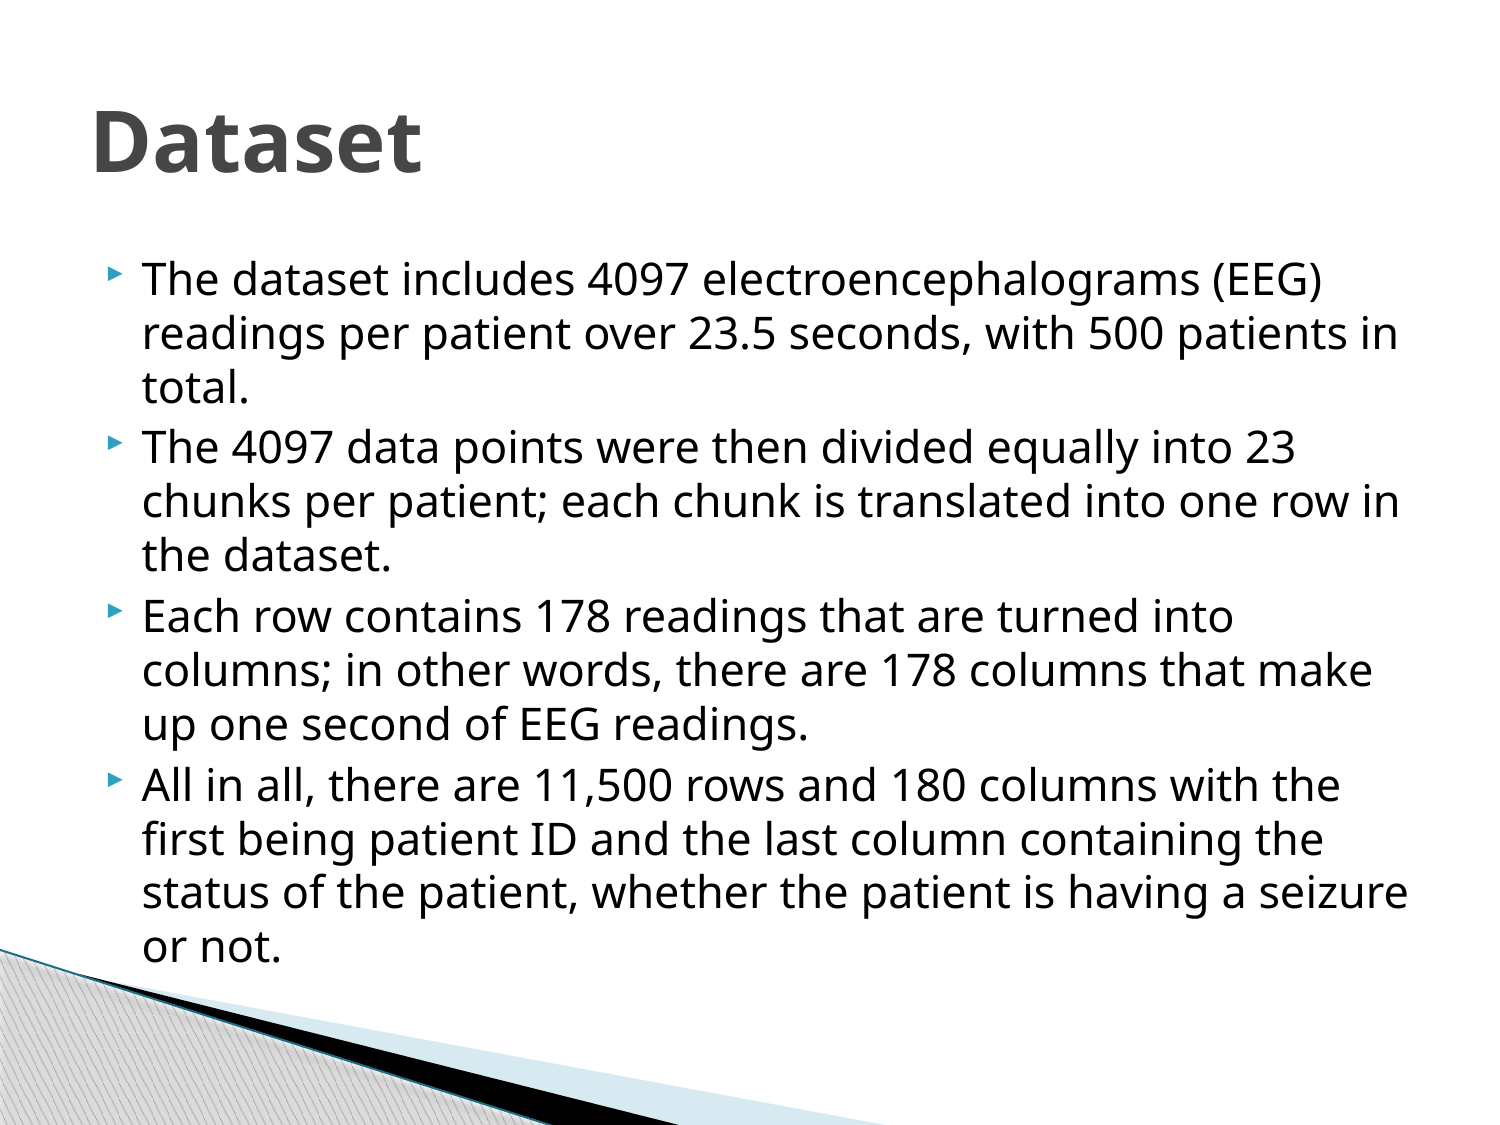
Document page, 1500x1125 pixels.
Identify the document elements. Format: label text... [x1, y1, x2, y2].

title Dataset [75, 45, 1425, 233]
list The dataset includes 4097 electroencephalograms (EEG) readings per patient over 23.5 seconds, with 500 patients in total. The 4097 data points were then divided equally into 23 chunks per patient; each chunk is translated into one row in the dataset. Each row contains 178 readings that are turned into columns; in other words, there are 178 columns that make up one second of EEG readings. All in all, there are 11,500 rows and 180 columns with the first being patient ID and the last column containing the status of the patient, whether the patient is having a seizure or not. [75, 243, 1425, 986]
